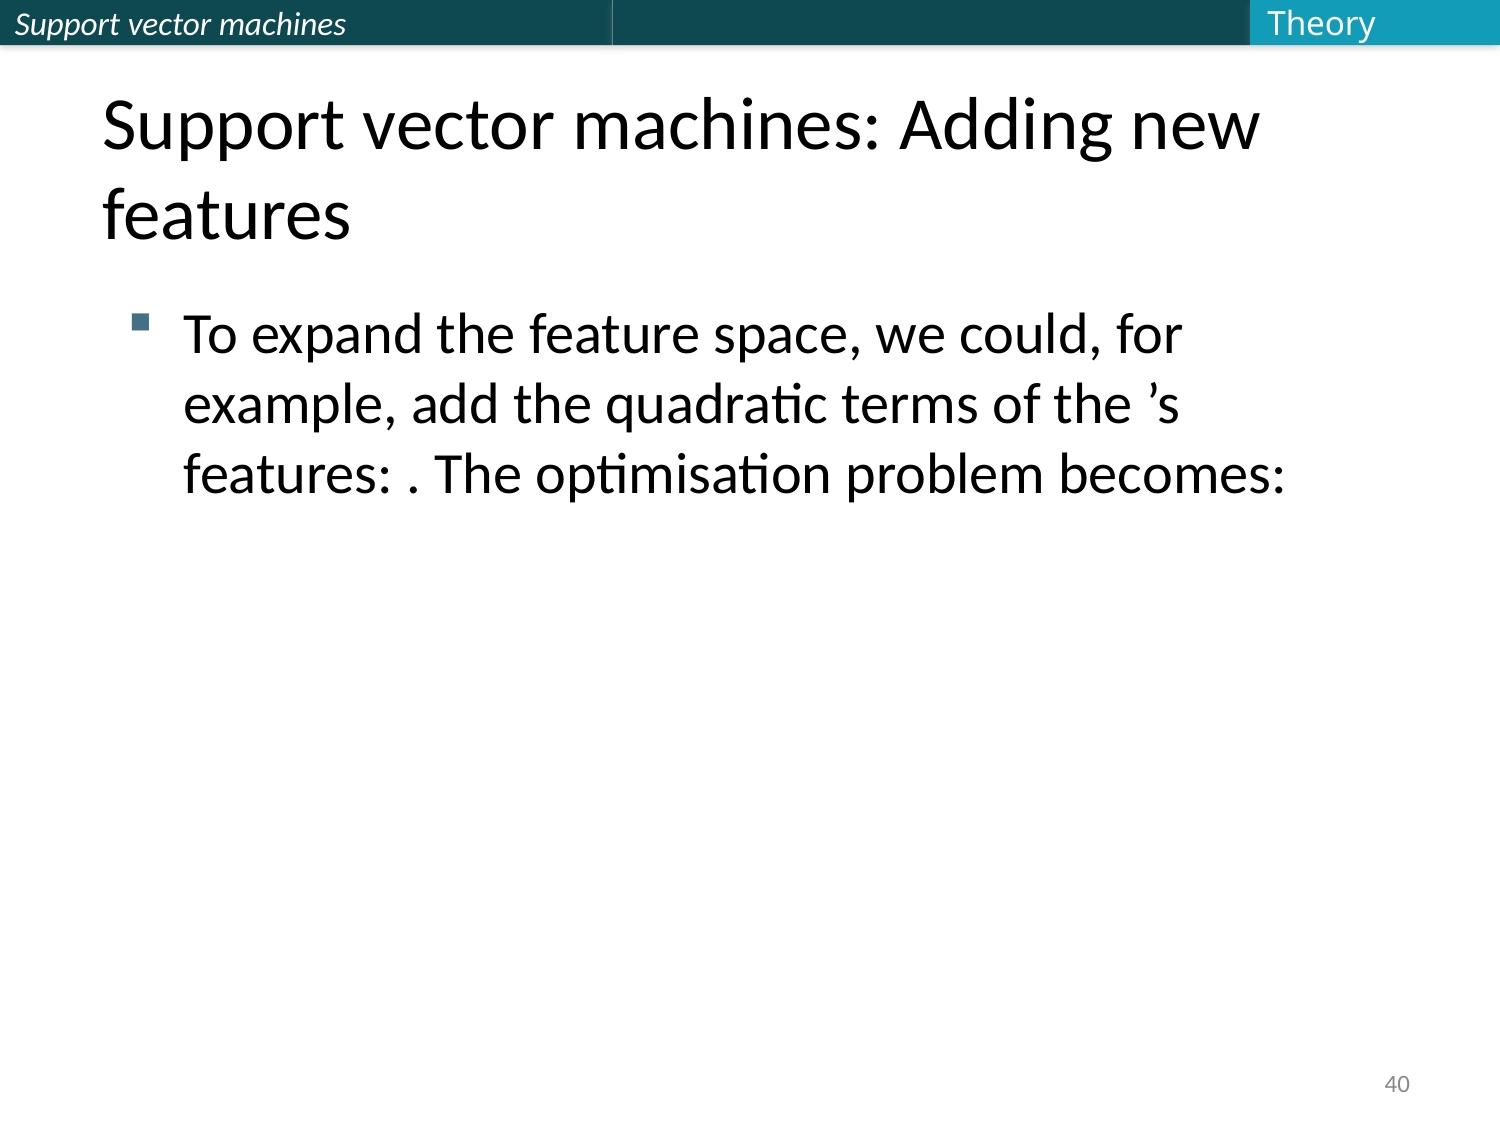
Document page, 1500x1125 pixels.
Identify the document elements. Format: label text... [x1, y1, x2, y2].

slide_number 40 [1074, 1062, 1425, 1103]
text_box Theory [1252, 0, 1391, 50]
title Support vector machines: Adding new features [87, 99, 1450, 263]
